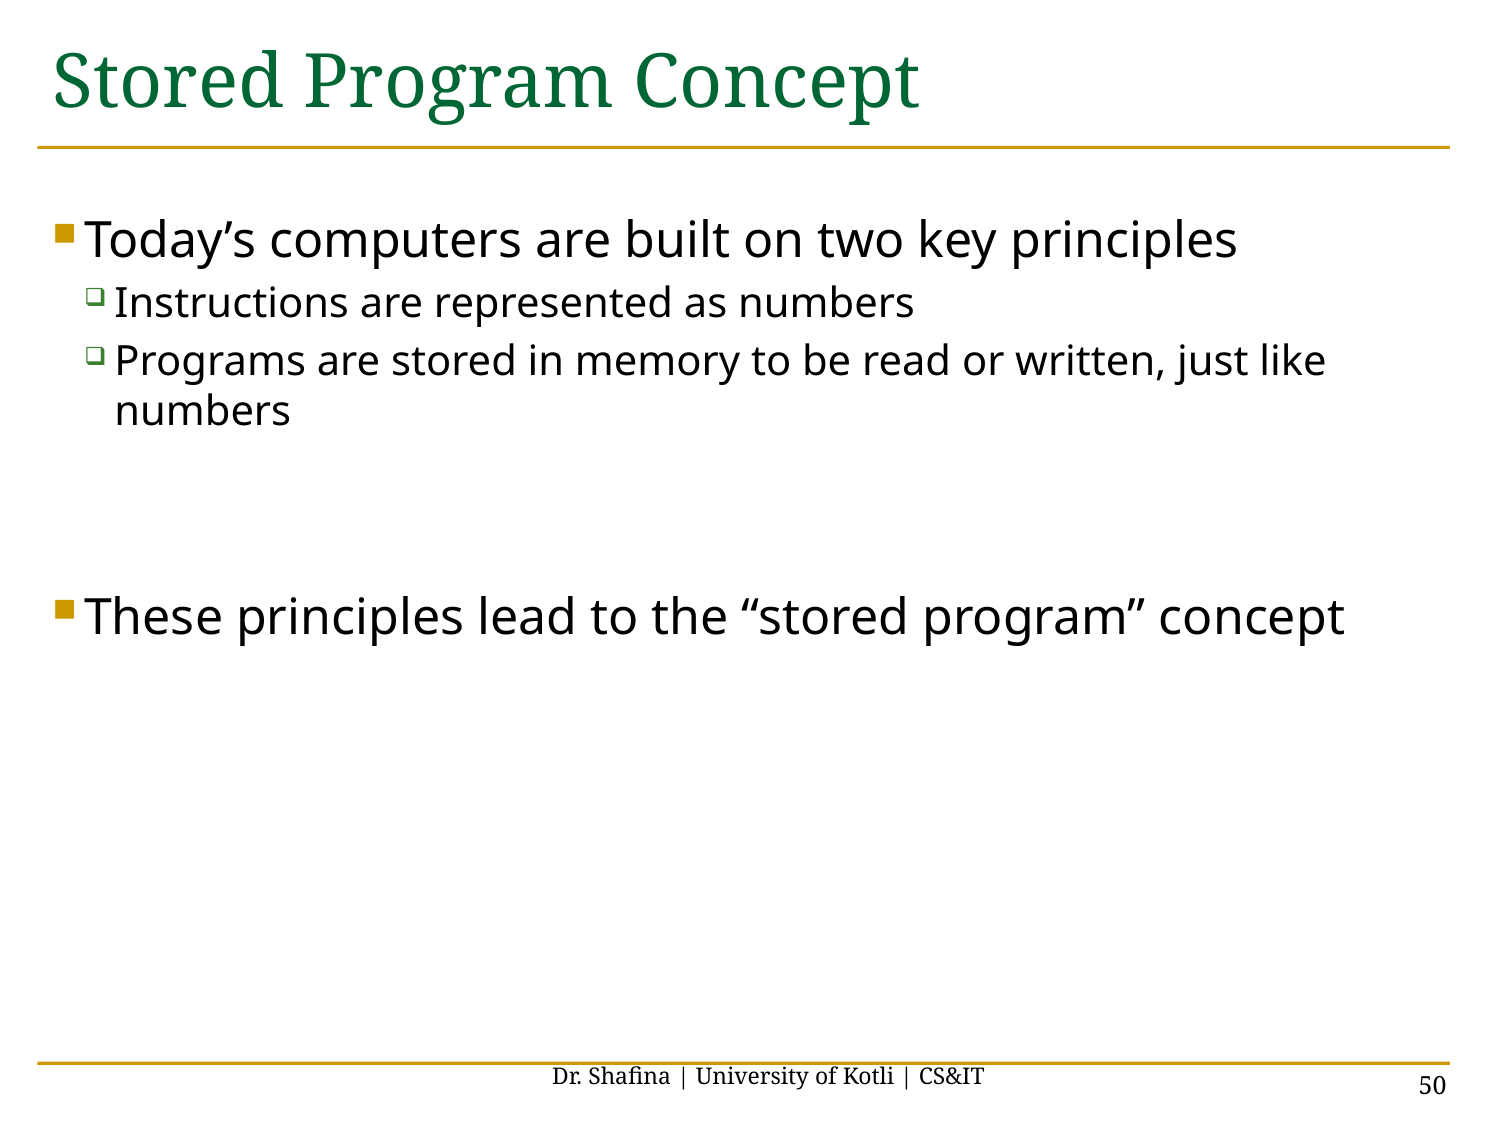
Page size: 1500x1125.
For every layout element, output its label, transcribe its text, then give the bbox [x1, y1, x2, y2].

title Stored Program Concept [37, 24, 1450, 200]
list Today’s computers are built on two key principles Instructions are represented as numbers Programs are stored in memory to be read or written, just like numbers These principles lead to the “stored program” concept [37, 200, 1450, 1007]
slide_number 50 [1111, 1036, 1462, 1112]
footer Dr. Shafina | University of Kotli | CS&IT [512, 1024, 1026, 1101]
